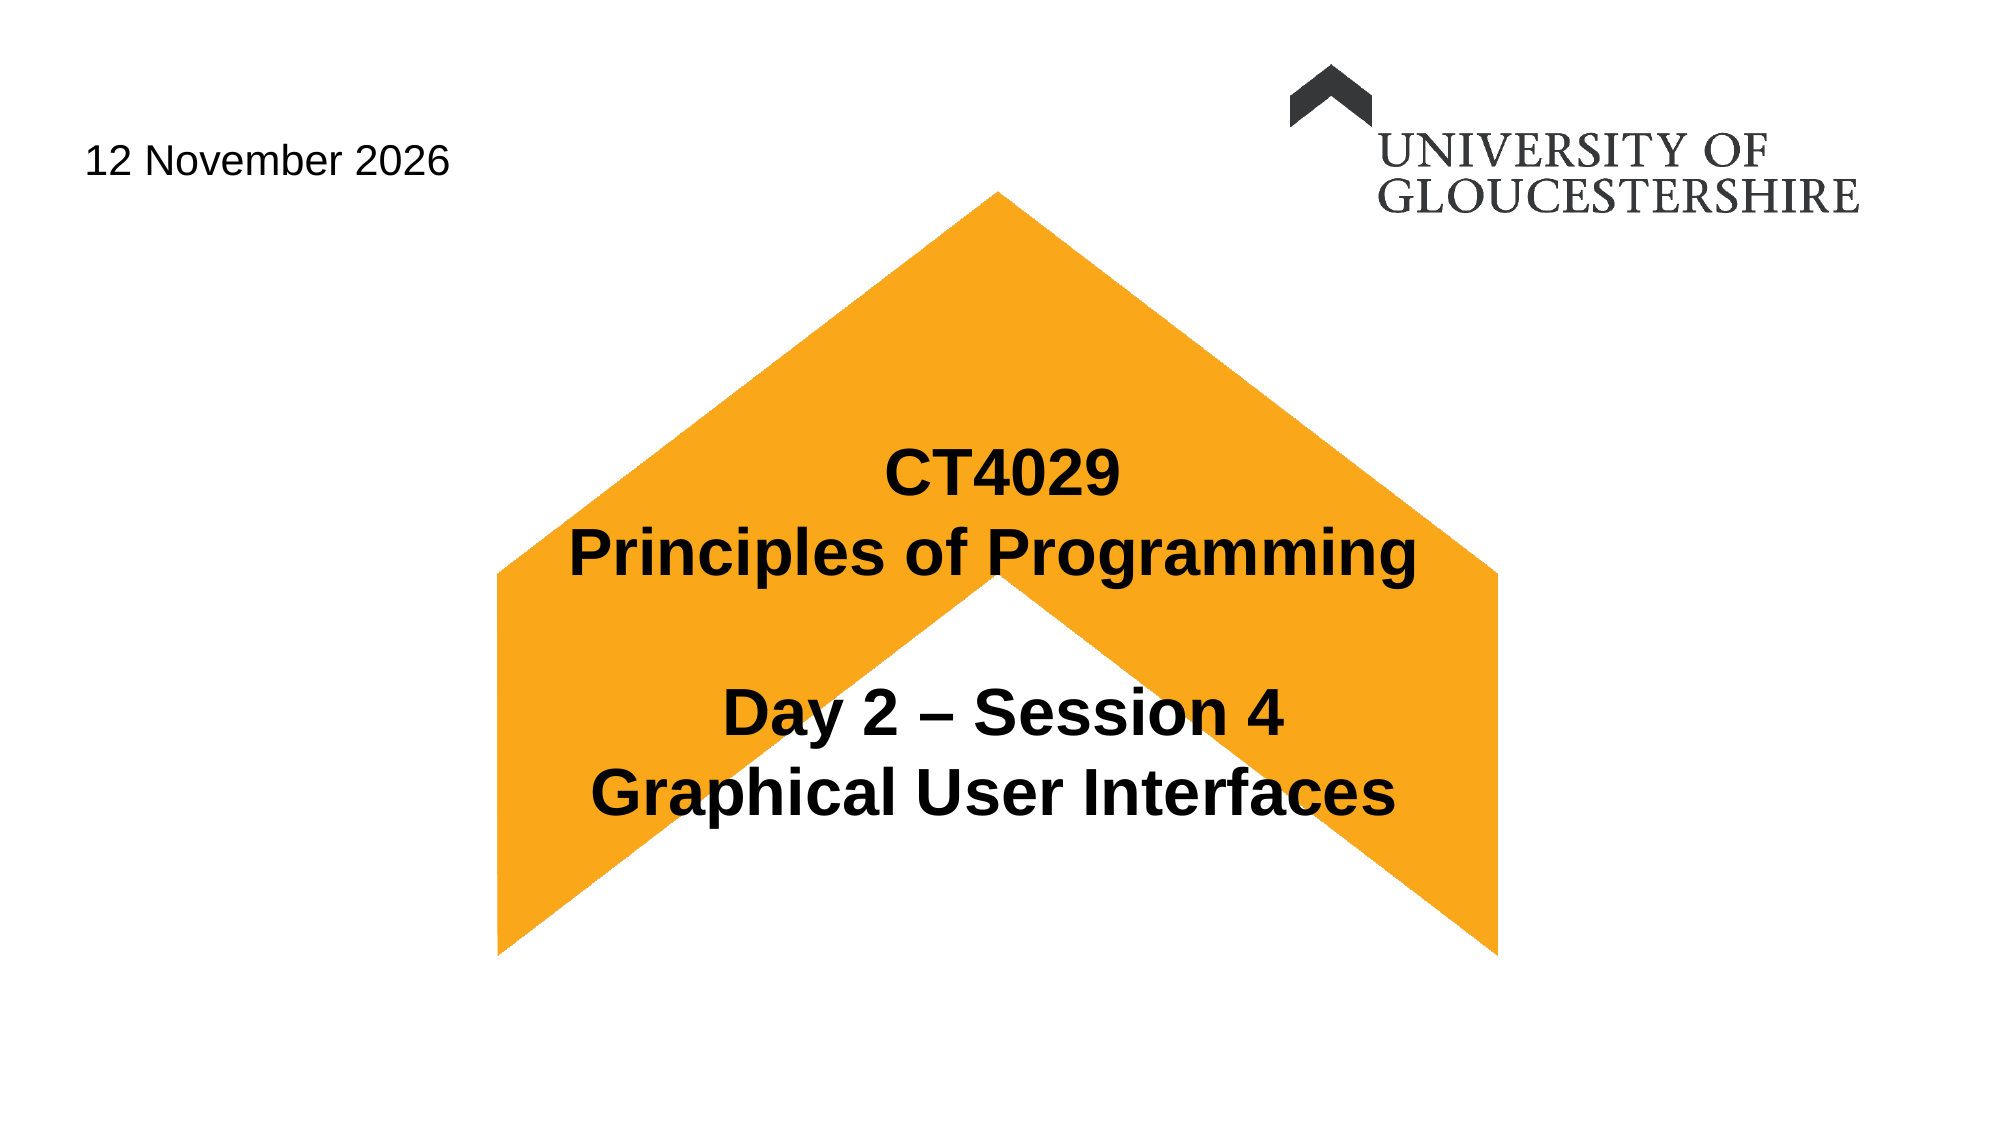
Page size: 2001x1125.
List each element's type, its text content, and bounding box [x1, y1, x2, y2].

title CT4029 Principles of Programming Day 2 – Session 4 Graphical User Interfaces [82, 340, 1925, 917]
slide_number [84, 132, 535, 193]
picture [497, 917, 1498, 956]
picture [497, 64, 1859, 340]
